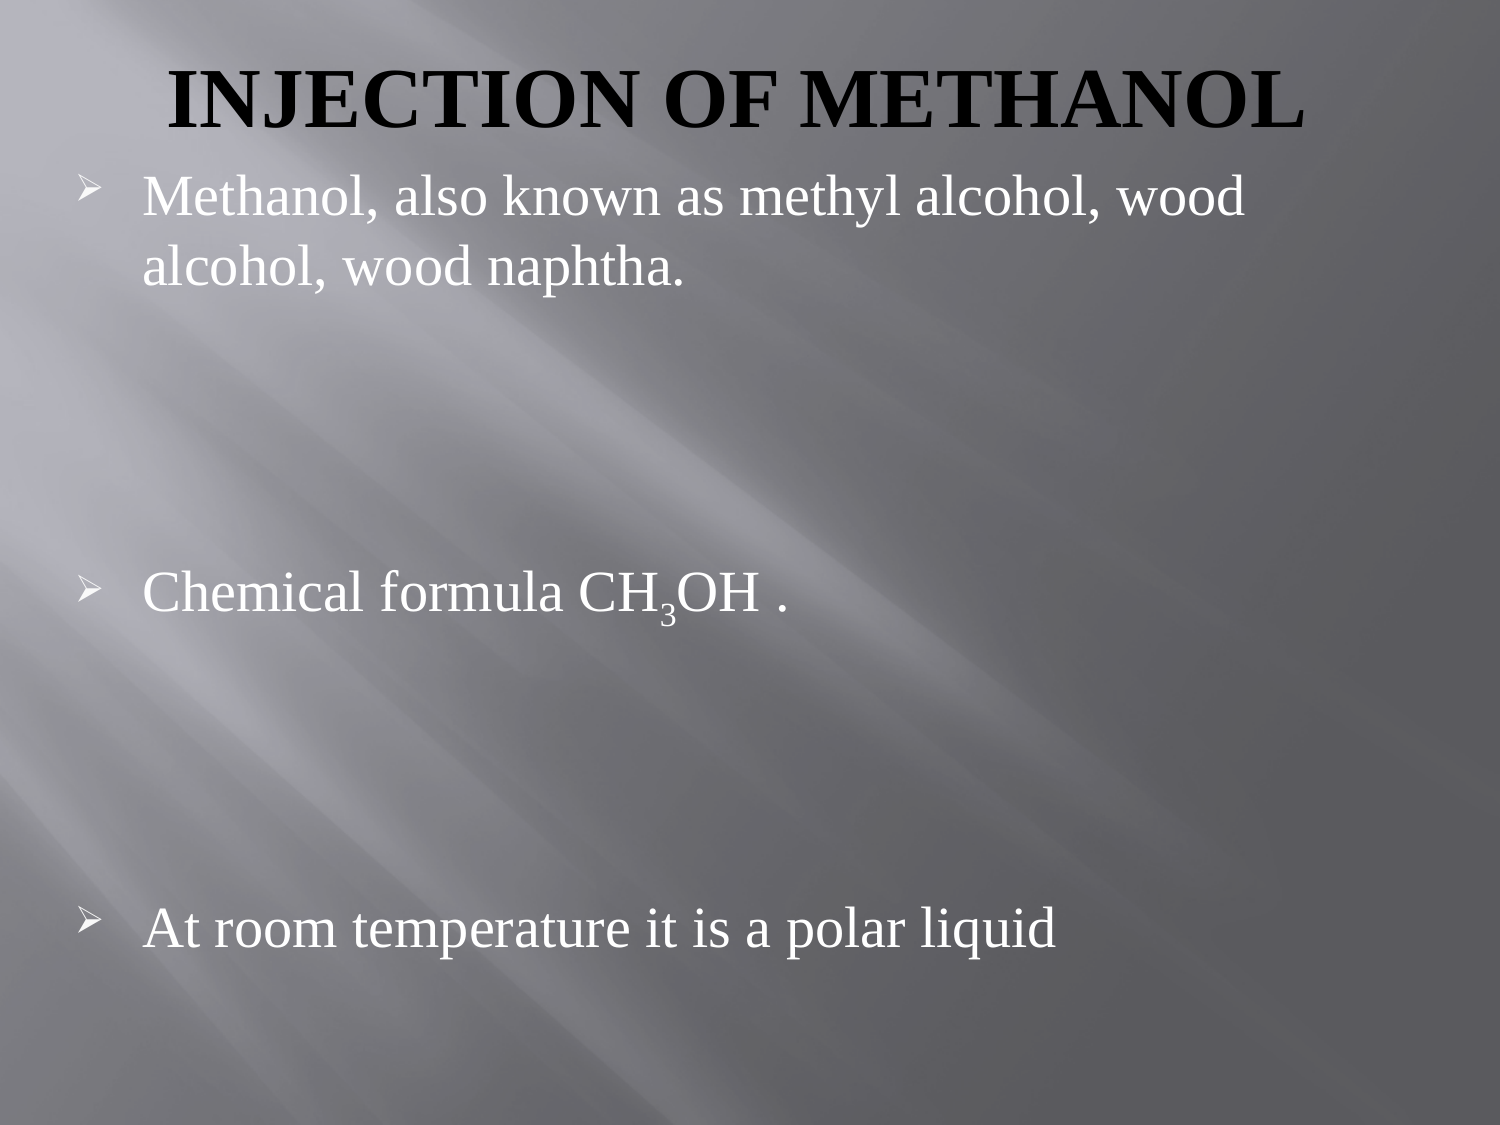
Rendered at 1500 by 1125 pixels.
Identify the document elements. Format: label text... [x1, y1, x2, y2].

list Methanol, also known as methyl alcohol, wood alcohol, wood naphtha. Chemical formula CH3OH . At room temperature it is a polar liquid [37, 149, 1425, 1035]
title INJECTION OF METHANOL [50, 0, 1425, 149]
